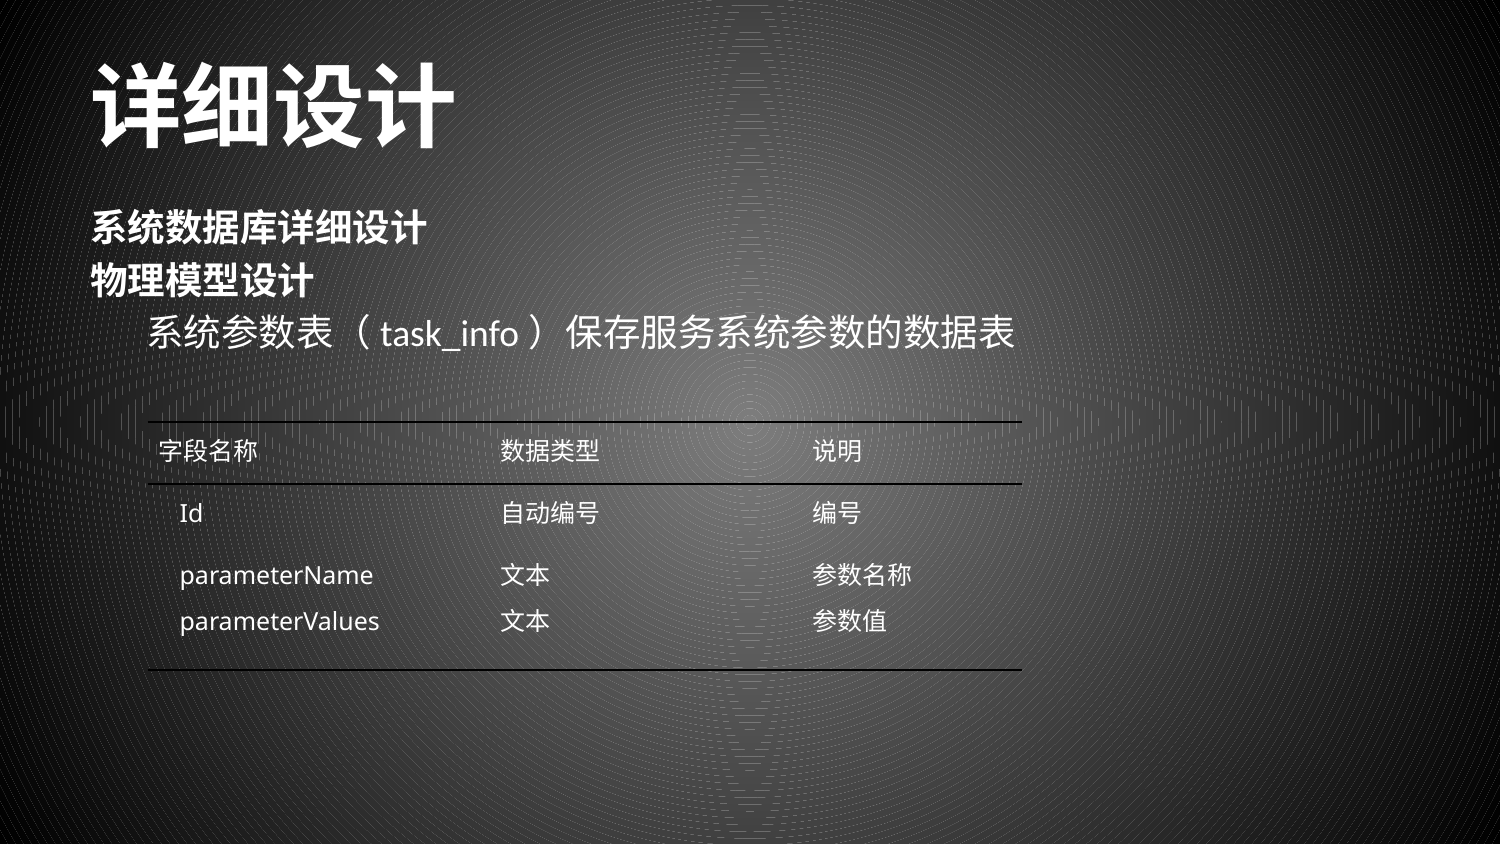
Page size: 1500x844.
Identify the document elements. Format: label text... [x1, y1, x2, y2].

table_header 说明 [751, 423, 1022, 483]
table_cell 文本 文本 [440, 546, 751, 669]
table_cell 参数名称 参数值 [751, 546, 1022, 669]
list 系统数据库详细设计 物理模型设计 系统参数表（task_info）保存服务系统参数的数据表 [75, 196, 1425, 754]
table_cell 编号 [751, 485, 1022, 546]
table_header 字段名称 [148, 423, 440, 483]
table_cell parameterName parameterValues [148, 546, 440, 669]
table_cell 自动编号 [440, 485, 751, 546]
table_cell Id [148, 485, 440, 546]
title 详细设计 [75, 33, 1425, 175]
table_header 数据类型 [440, 423, 751, 483]
